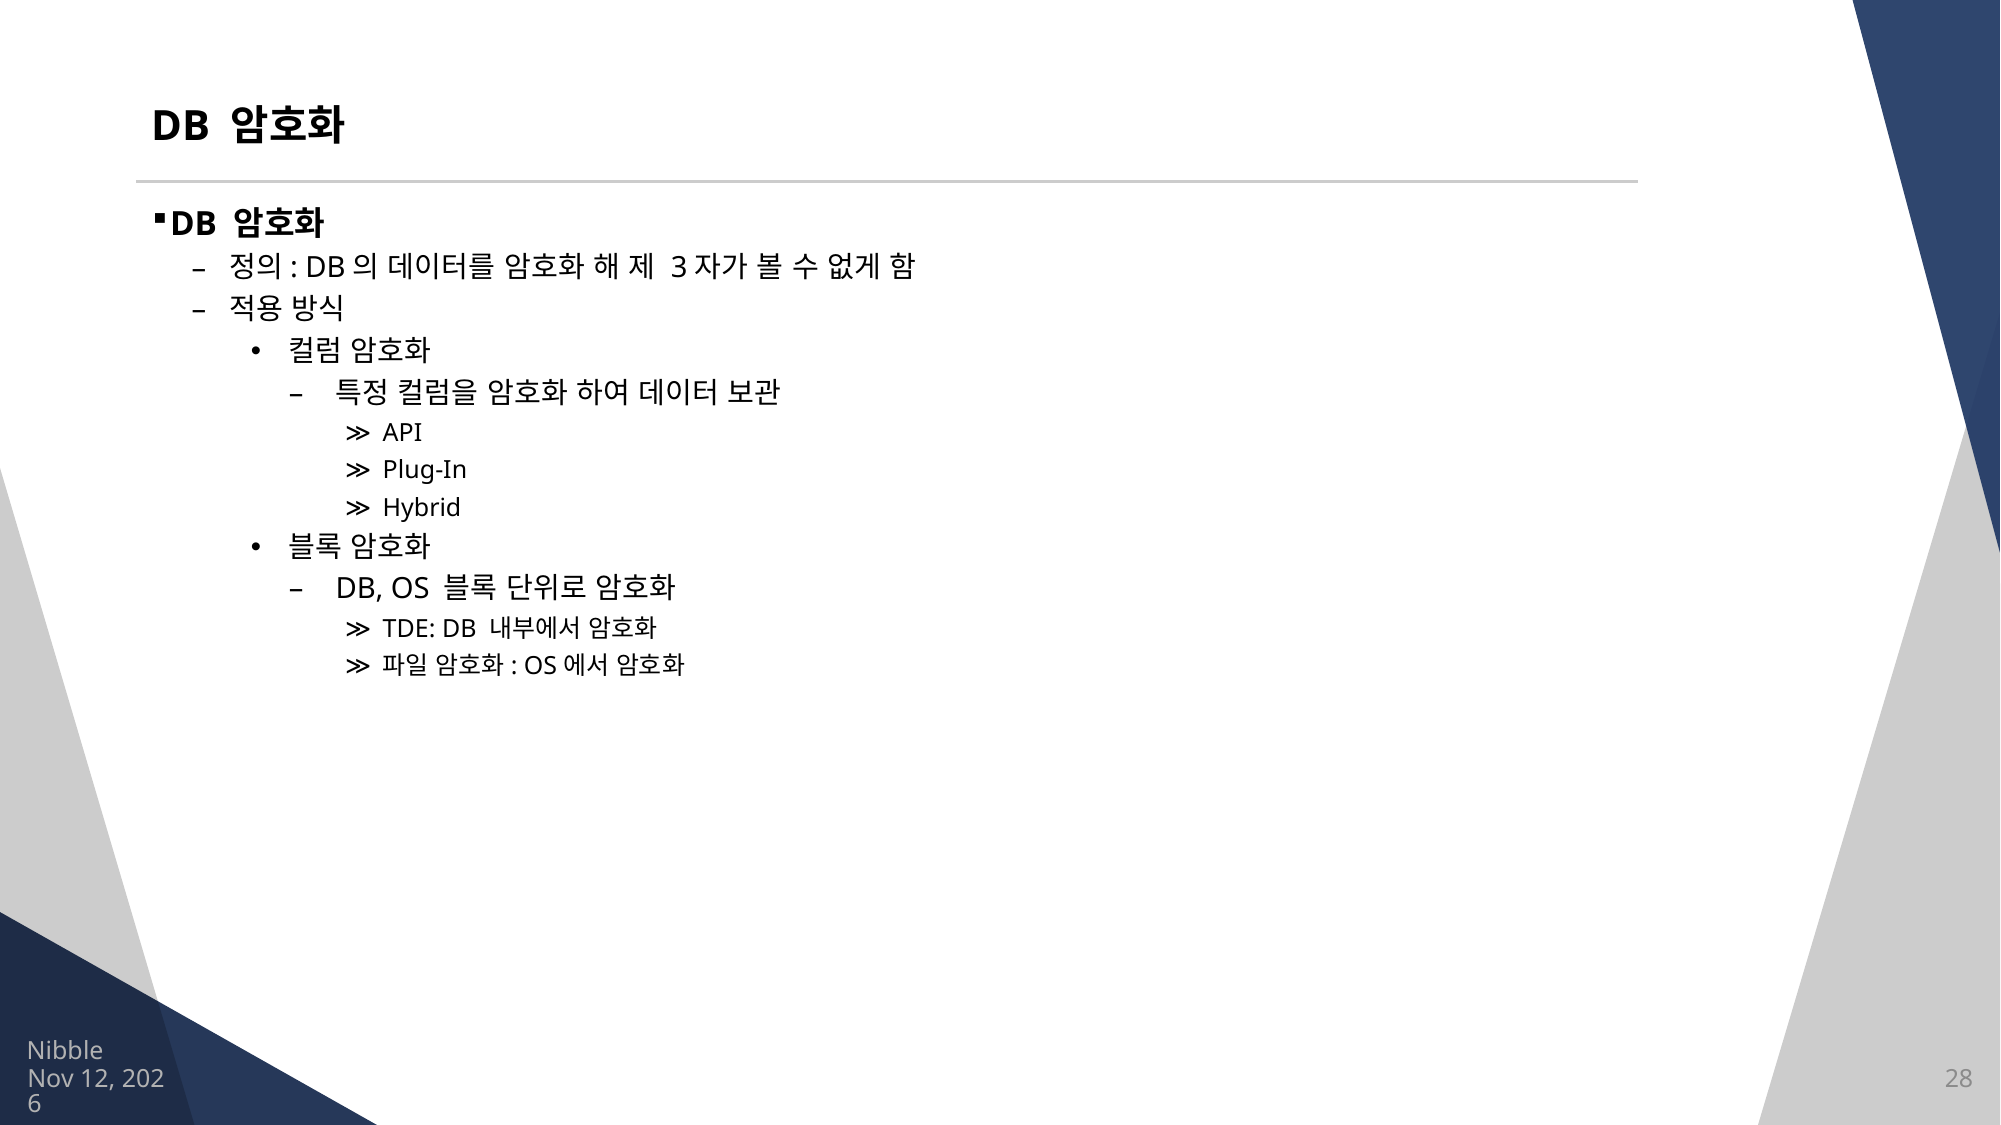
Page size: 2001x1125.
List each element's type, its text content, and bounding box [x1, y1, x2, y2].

footer Nibble [11, 1020, 248, 1080]
slide_number 28 [1923, 1050, 1989, 1110]
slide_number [12, 1049, 190, 1110]
title DB 암호화 [135, 72, 1861, 182]
list DB 암호화 정의: DB의 데이터를 암호화 해 제 3자가 볼 수 없게 함 적용 방식 컬럼 암호화 특정 컬럼을 암호화 하여 데이터 보관 API Plug-In Hybrid 블록 암호화 DB, OS 블록 단위로 암호화 TDE: DB 내부에서 암호화 파일 암호화: OS에서 암호화 [137, 199, 988, 1021]
